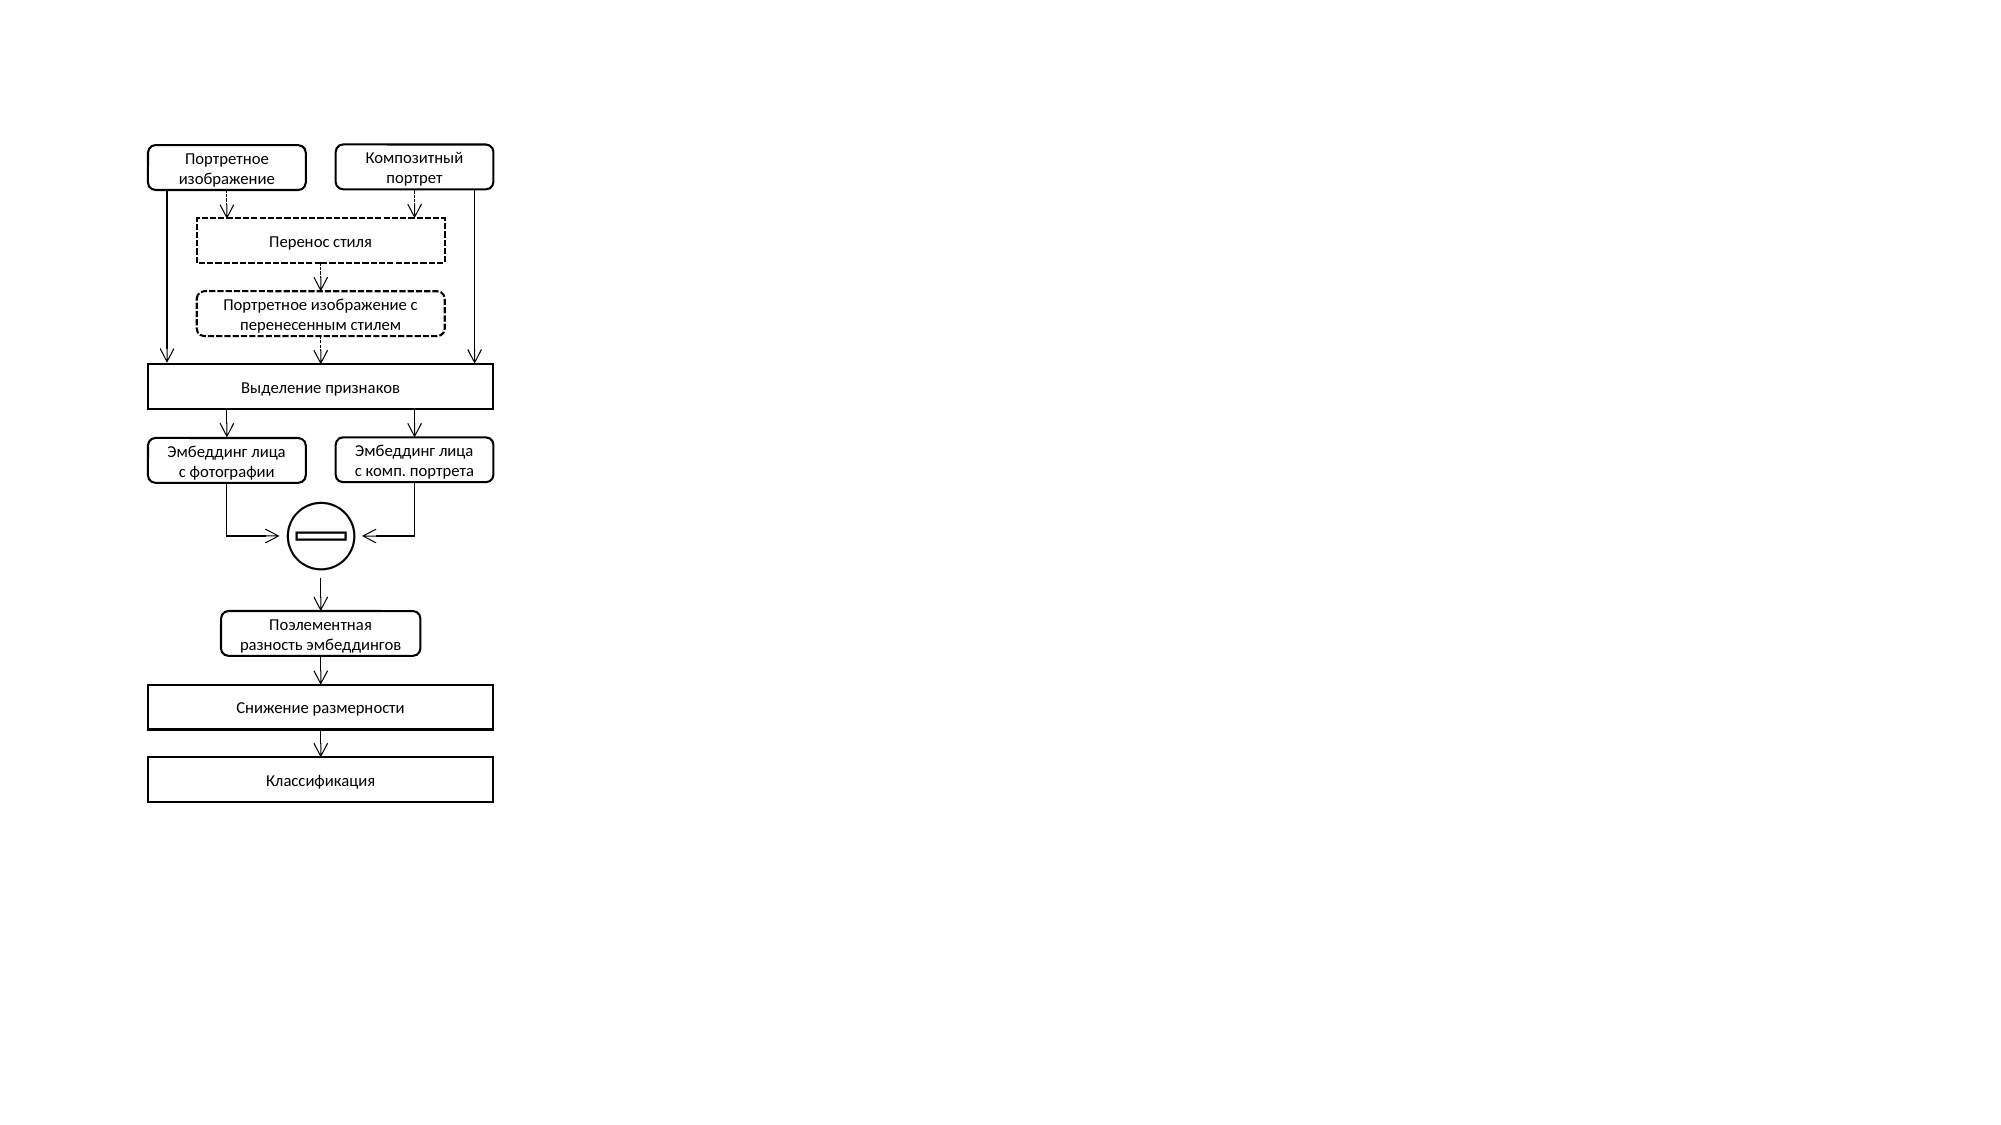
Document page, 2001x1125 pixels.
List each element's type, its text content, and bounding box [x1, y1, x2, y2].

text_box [361, 482, 416, 536]
text_box Композитный портрет [334, 143, 495, 191]
text_box Классификация [147, 756, 494, 803]
text_box Эмбеддинг лица с фотографии [146, 436, 307, 484]
text_box Эмбеддинг лица с комп. портрета [334, 436, 495, 484]
text_box Портретное изображение с перенесенным стилем [195, 290, 446, 338]
text_box Поэлементная разность эмбеддингов [219, 609, 422, 657]
picture [279, 494, 363, 578]
text_box Выделение признаков [147, 363, 494, 410]
text_box Портретное изображение [146, 144, 307, 192]
text_box Перенос стиля [196, 217, 446, 264]
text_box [226, 483, 280, 536]
text_box Снижение размерности [147, 684, 494, 731]
